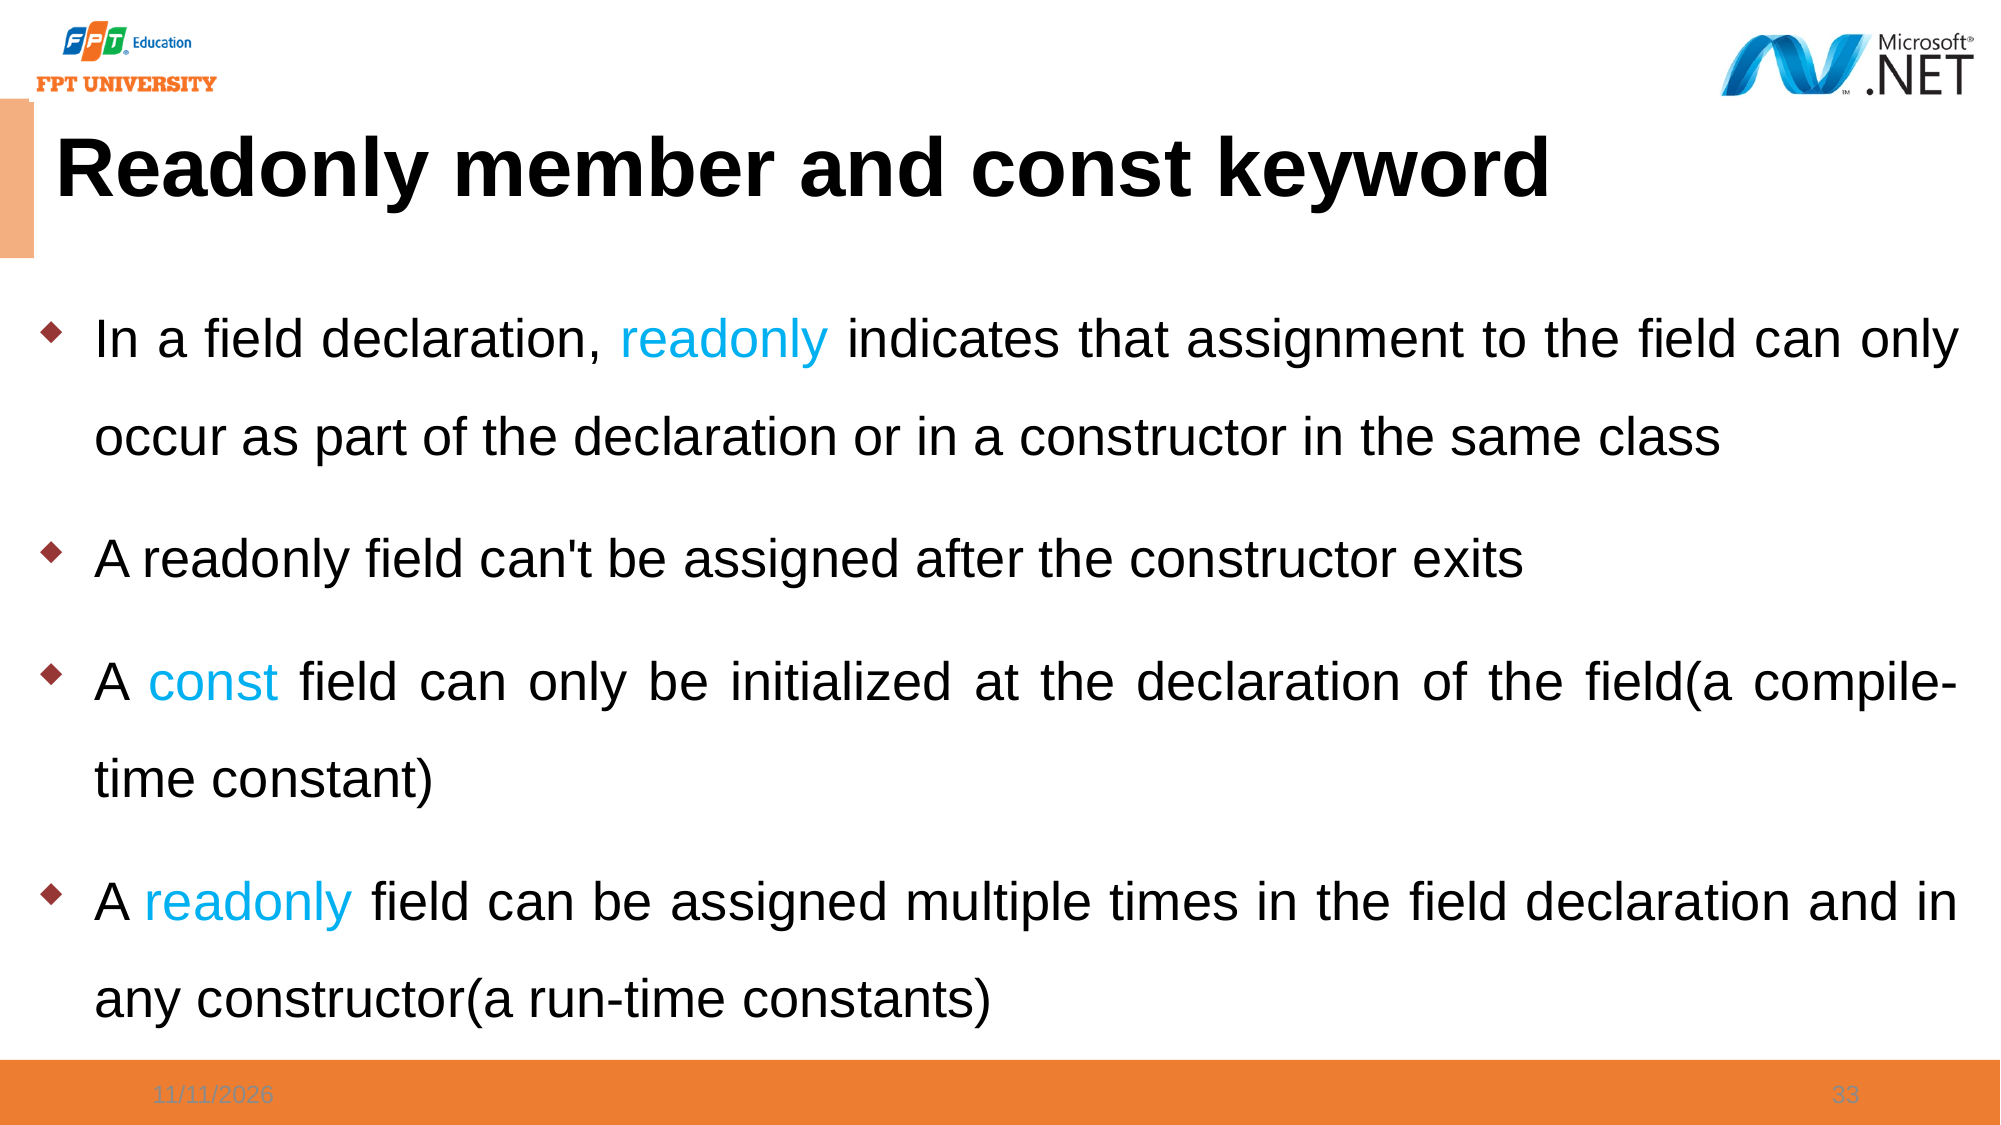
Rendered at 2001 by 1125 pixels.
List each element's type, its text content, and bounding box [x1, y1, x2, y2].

text_box In a field declaration, readonly indicates that assignment to the field can only occur as part of the declaration or in a constructor in the same class A readonly field can't be assigned after the constructor exits A const field can only be initialized at the declaration of the field(a compile-time constant) A readonly field can be assigned multiple times in the field declaration and in any constructor(a run-time constants) [23, 263, 1977, 1036]
picture [1685, 0, 2001, 129]
slide_number 33 [1424, 1063, 1875, 1123]
picture [29, 6, 224, 102]
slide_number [137, 1063, 588, 1123]
text_box Readonly member and const keyword [40, 117, 1590, 221]
